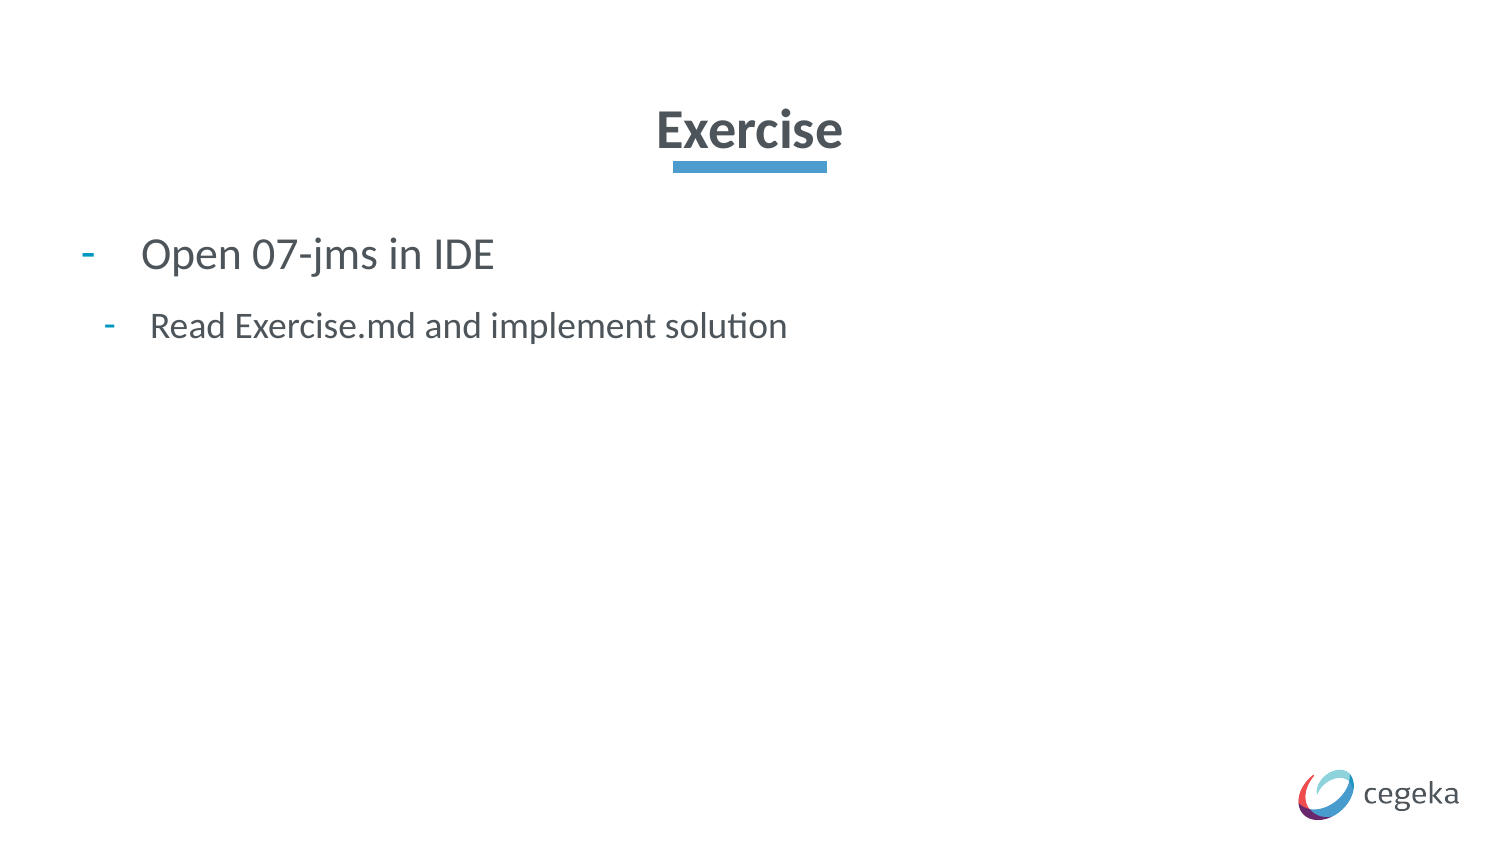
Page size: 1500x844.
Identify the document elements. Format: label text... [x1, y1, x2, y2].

title Exercise [51, 72, 1449, 167]
picture [1293, 765, 1477, 829]
list Open 07-jms in IDE Read Exercise.md and implement solution [51, 189, 1449, 750]
